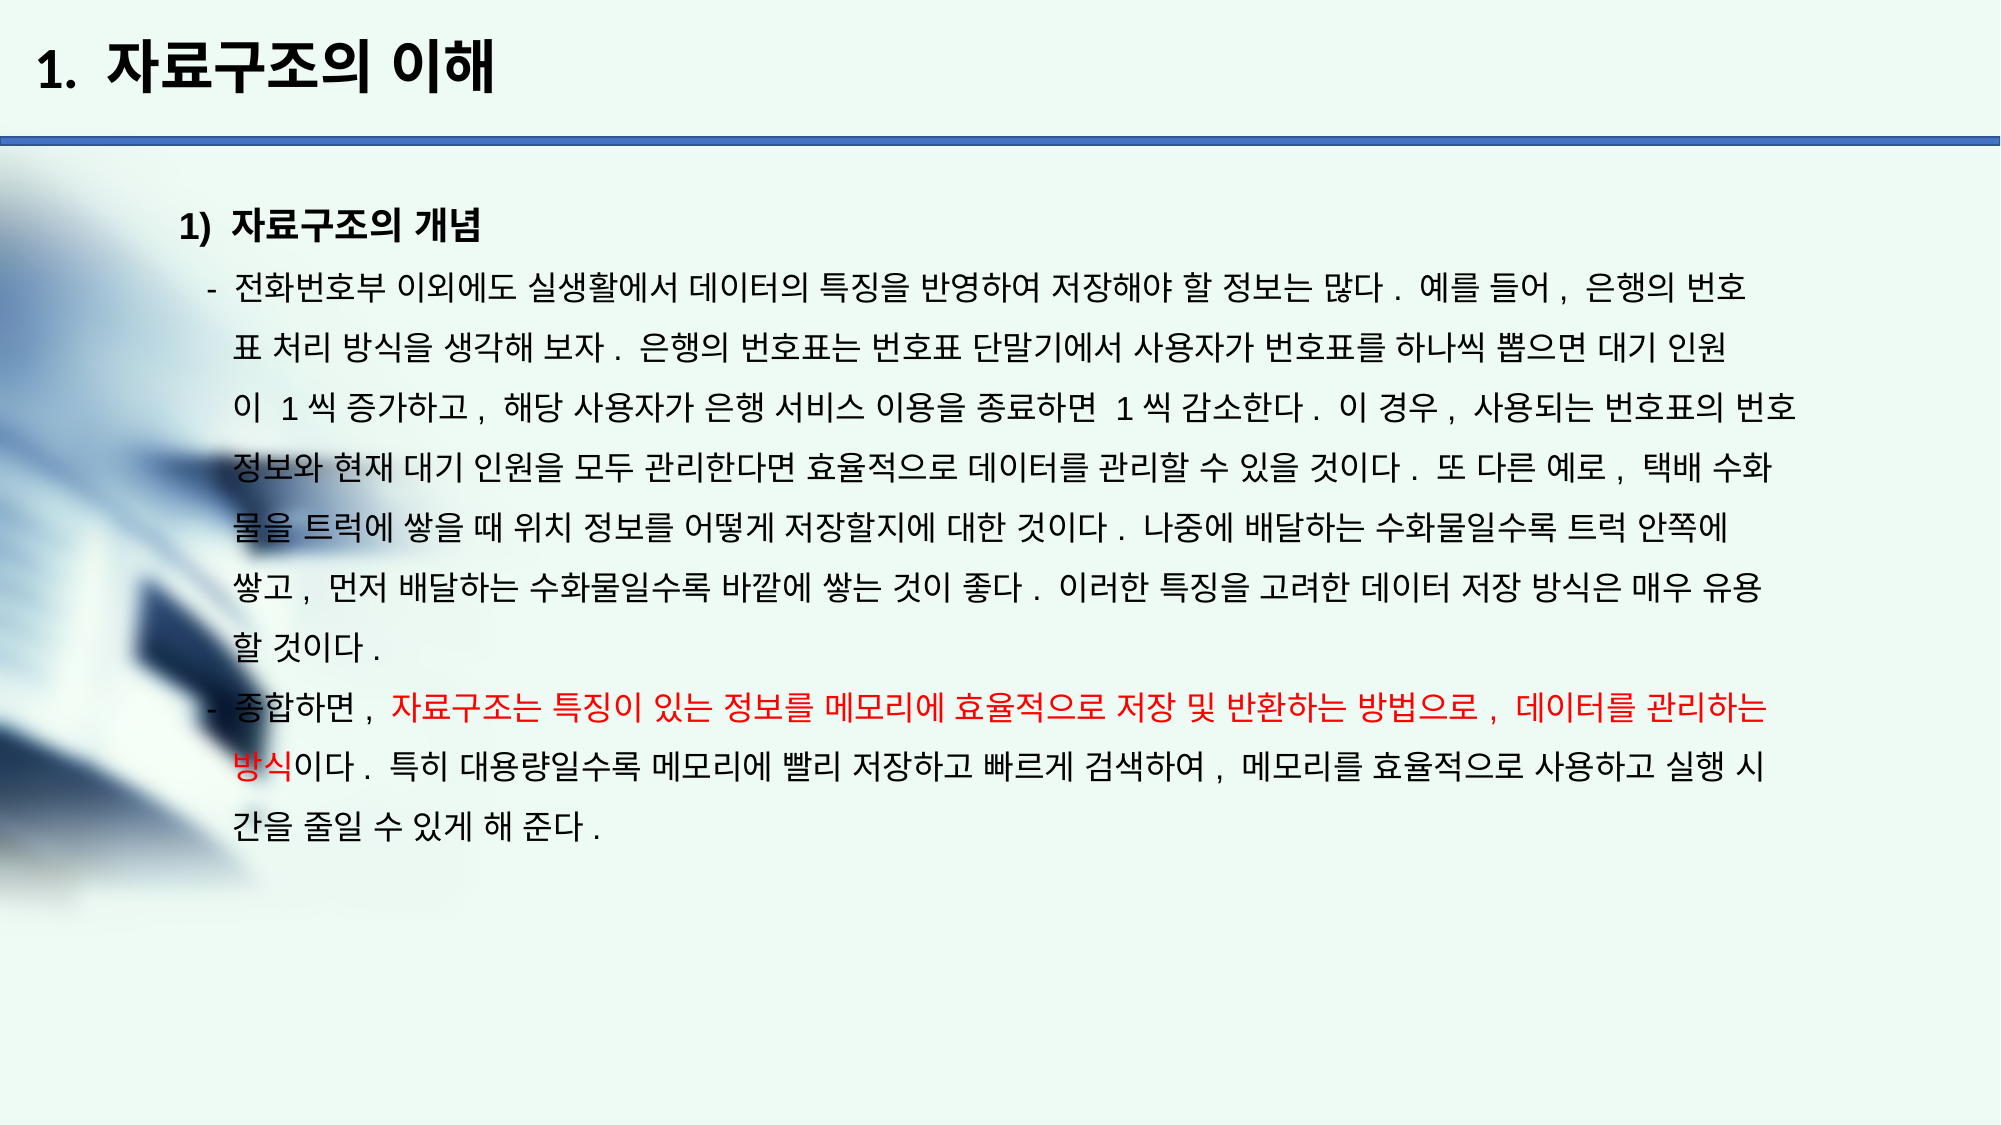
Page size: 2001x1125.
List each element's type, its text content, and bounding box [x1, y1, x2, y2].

title 1. 자료구조의 이해 [19, 14, 1745, 126]
picture [0, 146, 2000, 1125]
text_box 1) 자료구조의 개념 - 전화번호부 이외에도 실생활에서 데이터의 특징을 반영하여 저장해야 할 정보는 많다. 예를 들어, 은행의 번호 표 처리 방식을 생각해 보자. 은행의 번호표는 번호표 단말기에서 사용자가 번호표를 하나씩 뽑으면 대기 인원 이 1씩 증가하고, 해당 사용자가 은행 서비스 이용을 종료하면 1씩 감소한다. 이 경우, 사용되는 번호표의 번호 정보와 현재 대기 인원을 모두 관리한다면 효율적으로 데이터를 관리할 수 있을 것이다. 또 다른 예로, 택배 수화 물을 트럭에 쌓을 때 위치 정보를 어떻게 저장할지에 대한 것이다. 나중에 배달하는 수화물일수록 트럭 안쪽에 쌓고, 먼저 배달하는 수화물일수록 바깥에 쌓는 것이 좋다. 이러한 특징을 고려한 데이터 저장 방식은 매우 유용 할 것이다. - 종합하면, 자료구조는 특징이 있는 정보를 메모리에 효율적으로 저장 및 반환하는 방법으로, 데이터를 관리하는 방식이다. 특히 대용량일수록 메모리에 빨리 저장하고 빠르게 검색하여, 메모리를 효율적으로 사용하고 실행 시 간을 줄일 수 있게 해 준다. [163, 172, 1922, 1094]
picture [0, 0, 2000, 136]
